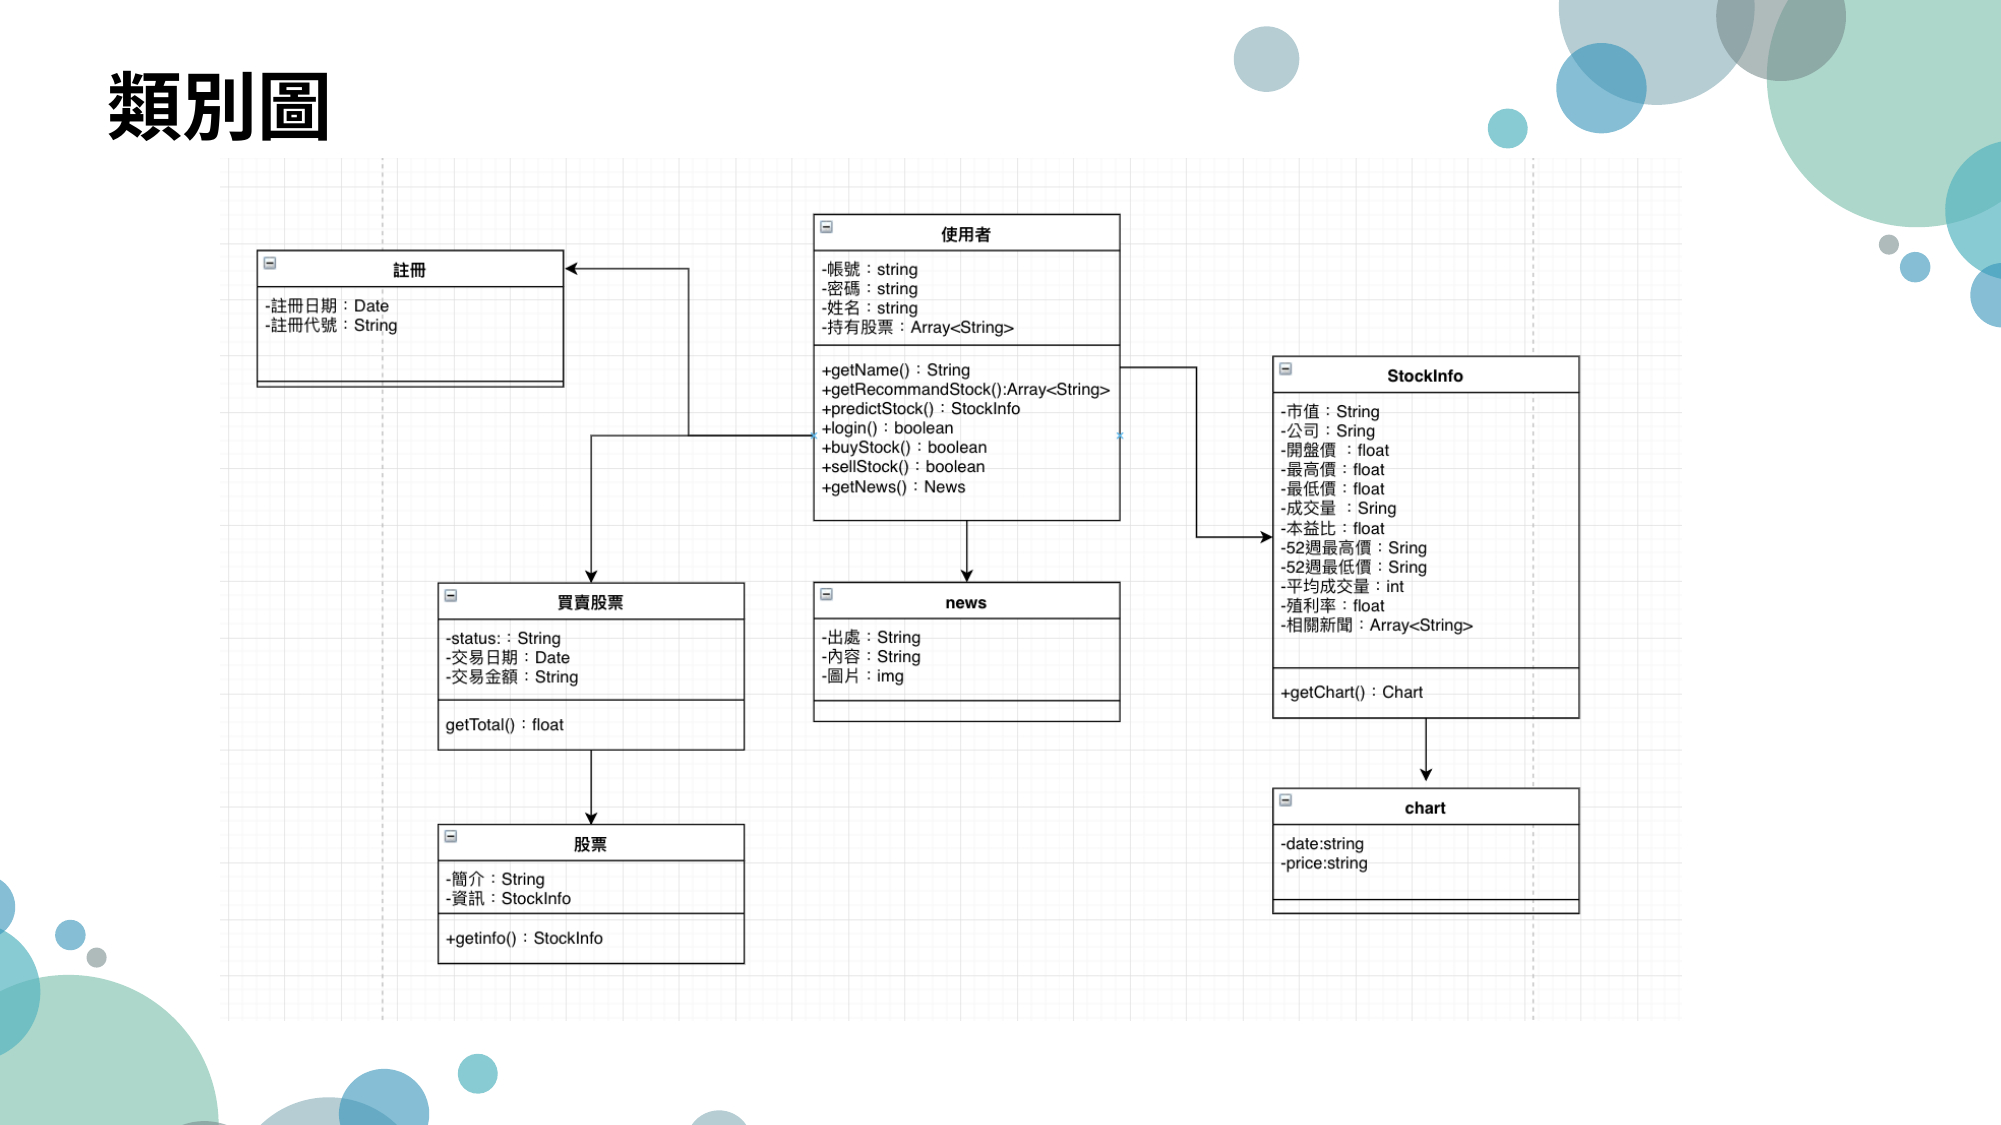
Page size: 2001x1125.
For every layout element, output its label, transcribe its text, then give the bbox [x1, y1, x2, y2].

picture [220, 158, 1682, 1021]
text_box 類別圖 [92, 52, 348, 157]
